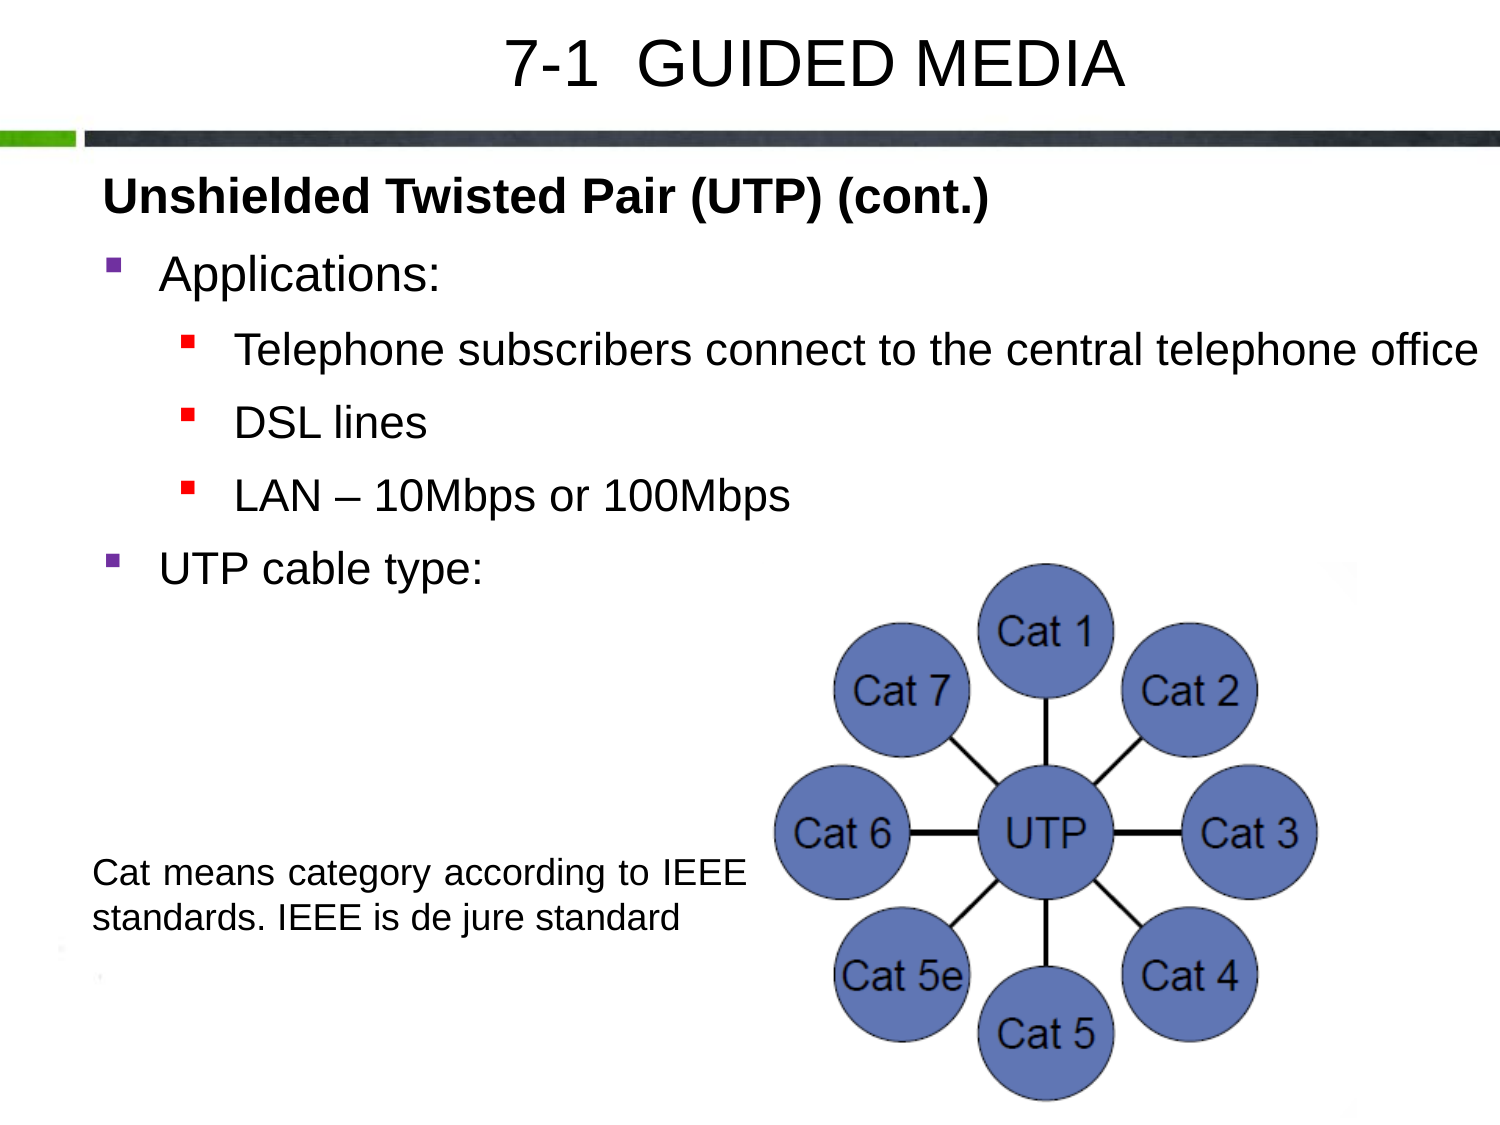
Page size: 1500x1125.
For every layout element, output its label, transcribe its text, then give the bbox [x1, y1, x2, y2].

text_box Cat means category according to IEEE standards. IEEE is de jure standard [77, 840, 757, 945]
text_box 7-1 GUIDED MEDIA [489, 12, 1142, 108]
text_box Unshielded Twisted Pair (UTP) (cont.) Applications: Telephone subscribers connect to the central telephone office DSL lines LAN – 10Mbps or 100Mbps UTP cable type: [87, 149, 1500, 1000]
picture [0, 0, 1500, 1125]
